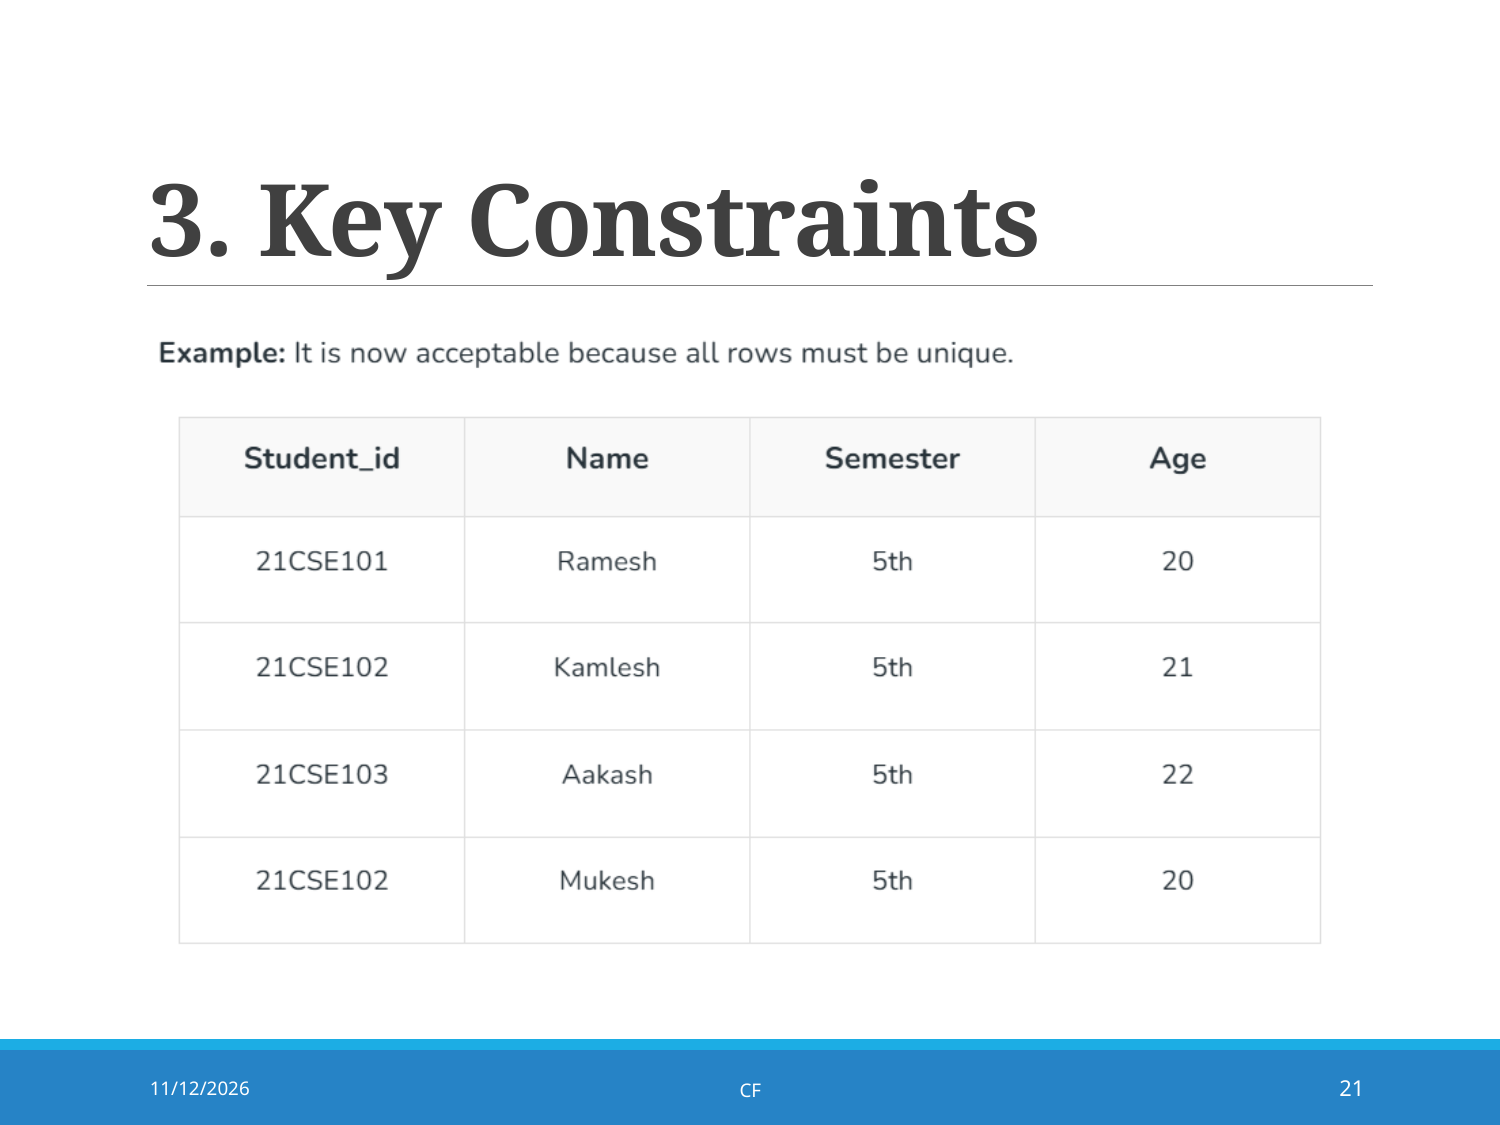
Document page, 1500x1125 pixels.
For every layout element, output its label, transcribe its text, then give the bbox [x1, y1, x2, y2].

slide_number 21 [1217, 1059, 1380, 1120]
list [134, 310, 1373, 955]
footer CF [453, 1059, 1047, 1120]
title 3. Key Constraints [134, 47, 1373, 285]
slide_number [134, 1059, 440, 1120]
